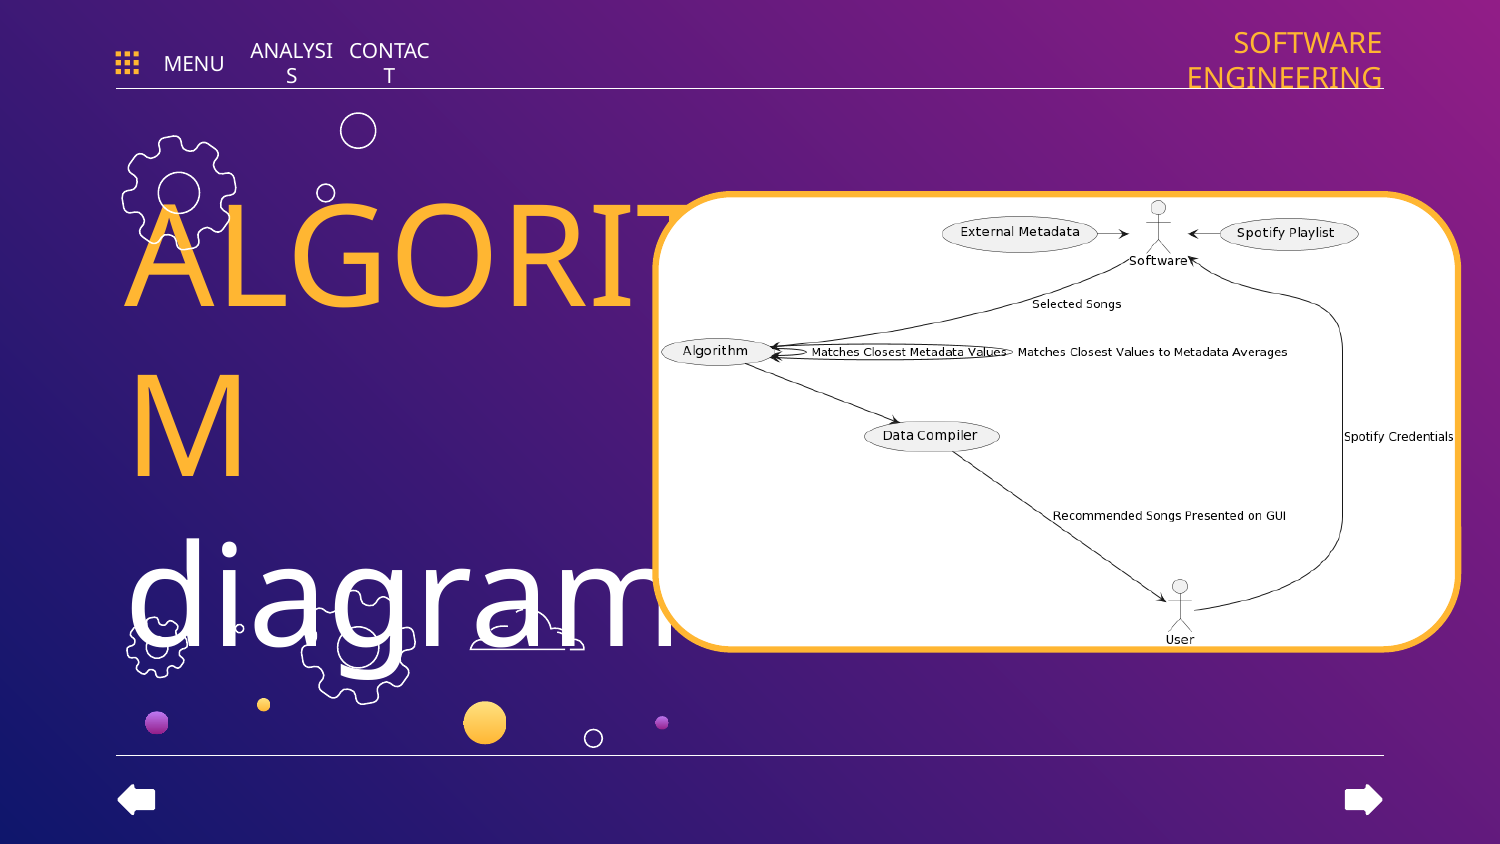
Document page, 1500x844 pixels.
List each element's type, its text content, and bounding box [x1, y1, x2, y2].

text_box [470, 609, 585, 650]
title ALGORITHM diagram [109, 106, 839, 393]
text_box SOFTWARE ENGINEERING [1106, 34, 1383, 85]
text_box [1344, 784, 1383, 816]
text_box [126, 617, 188, 678]
text_box [655, 716, 669, 730]
text_box [301, 590, 416, 705]
text_box [109, 45, 145, 81]
text_box ANALYSIS [248, 45, 335, 81]
text_box [122, 136, 236, 250]
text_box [115, 50, 139, 75]
text_box [463, 701, 507, 745]
picture [655, 193, 1459, 650]
text_box [257, 698, 271, 712]
text_box [145, 711, 169, 735]
text_box CONTACT [346, 45, 433, 81]
text_box MENU [151, 45, 237, 81]
text_box [117, 784, 156, 816]
